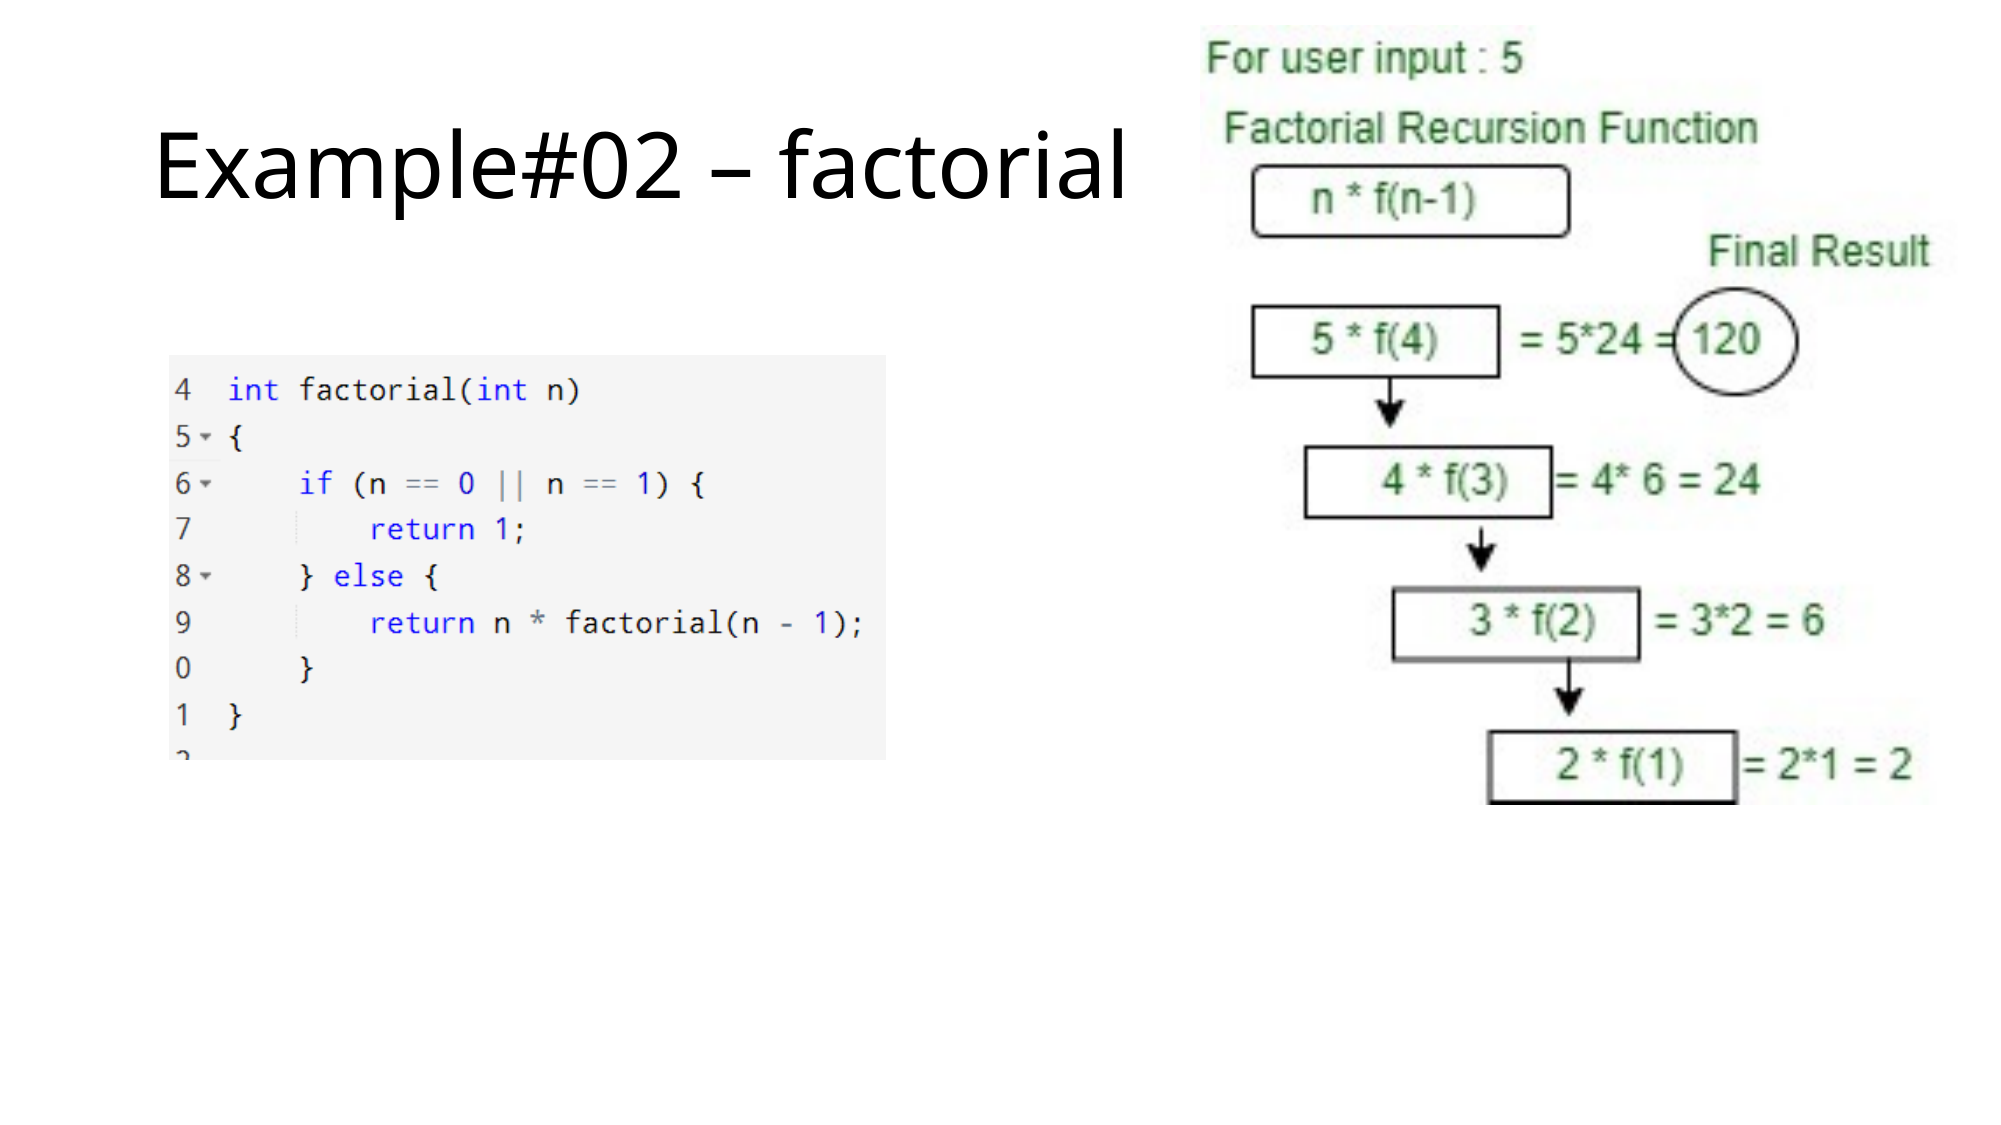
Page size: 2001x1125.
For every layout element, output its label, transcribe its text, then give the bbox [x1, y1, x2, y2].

picture [169, 354, 886, 761]
title Example#02 – factorial [137, 59, 1194, 278]
picture [1199, 25, 1986, 805]
